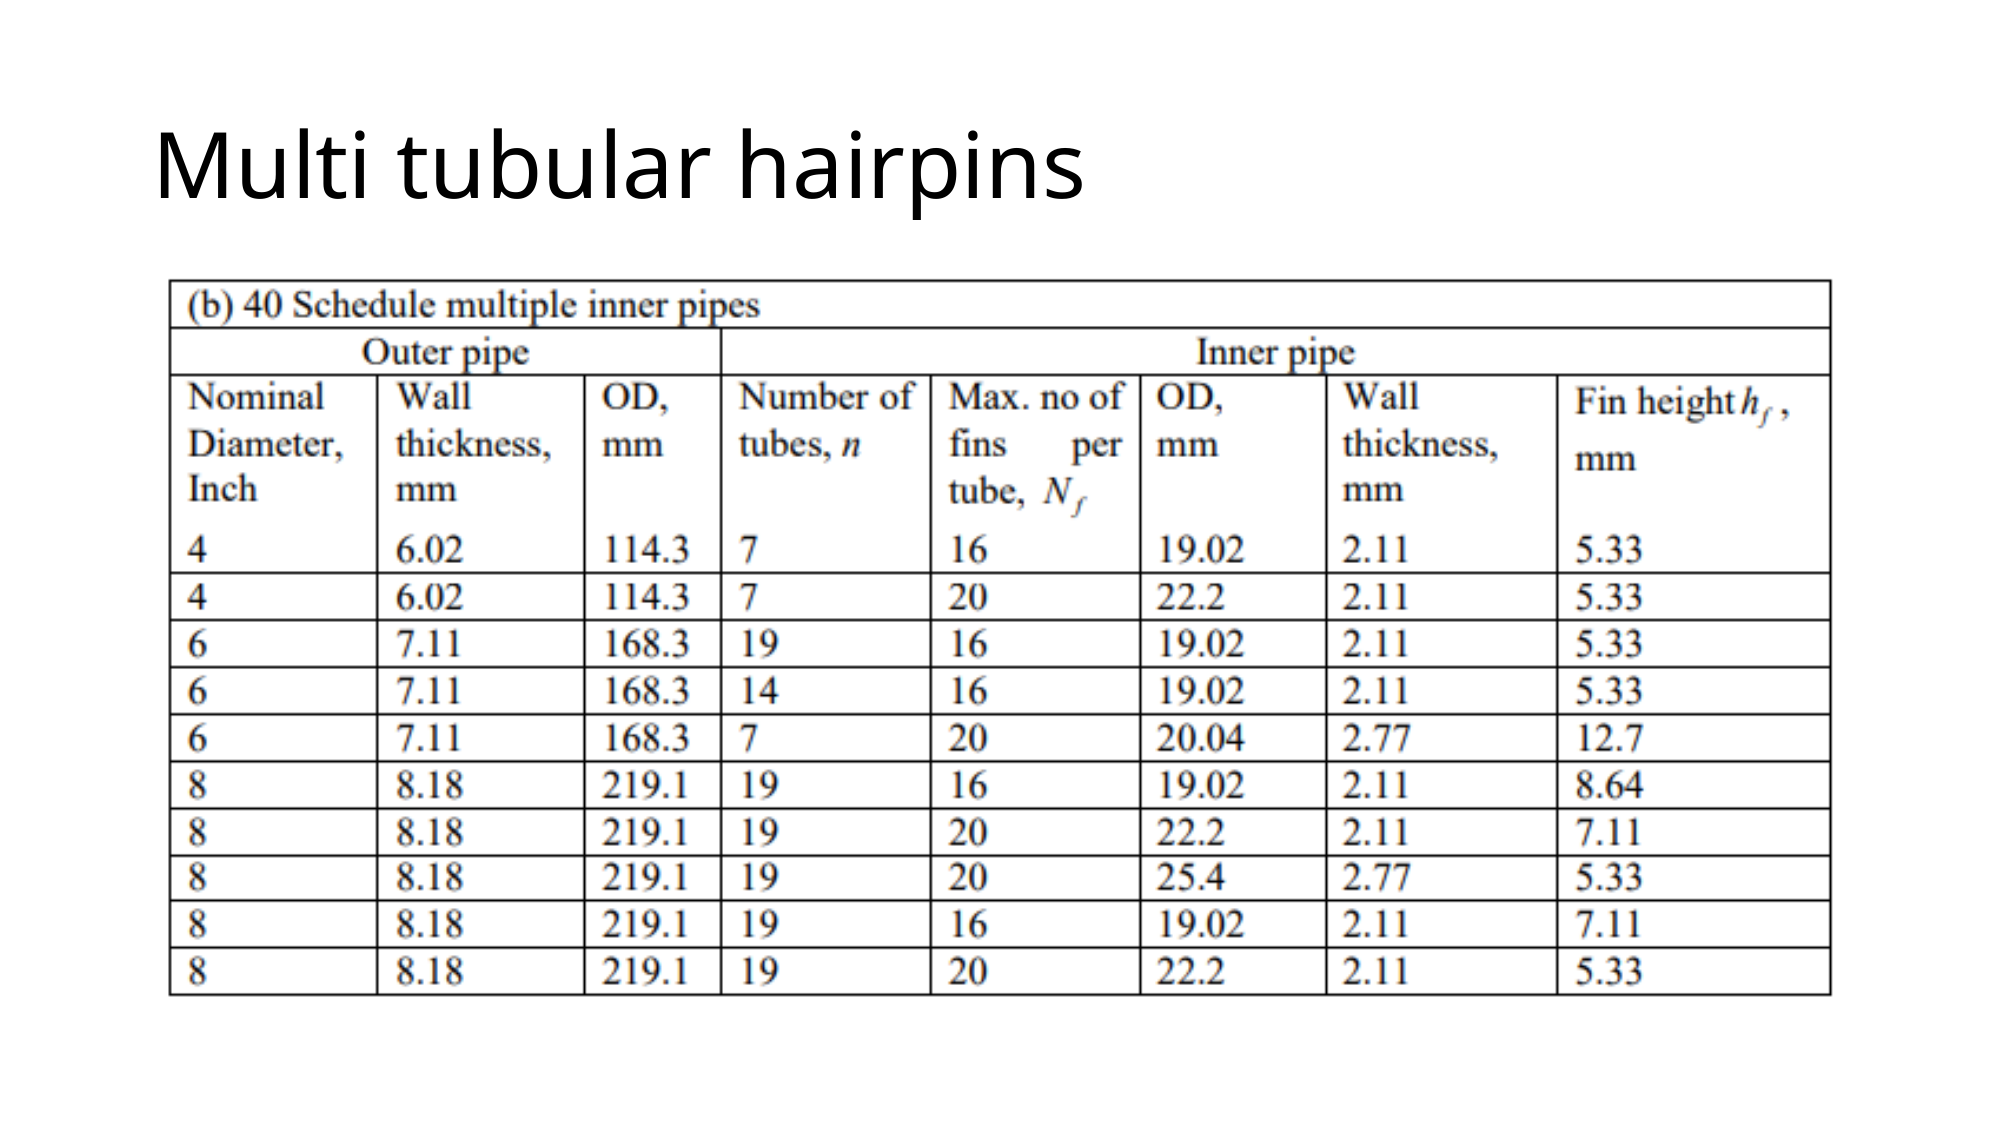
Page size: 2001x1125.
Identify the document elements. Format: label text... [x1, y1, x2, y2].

picture [120, 226, 1863, 1039]
title Multi tubular hairpins [137, 59, 1863, 226]
